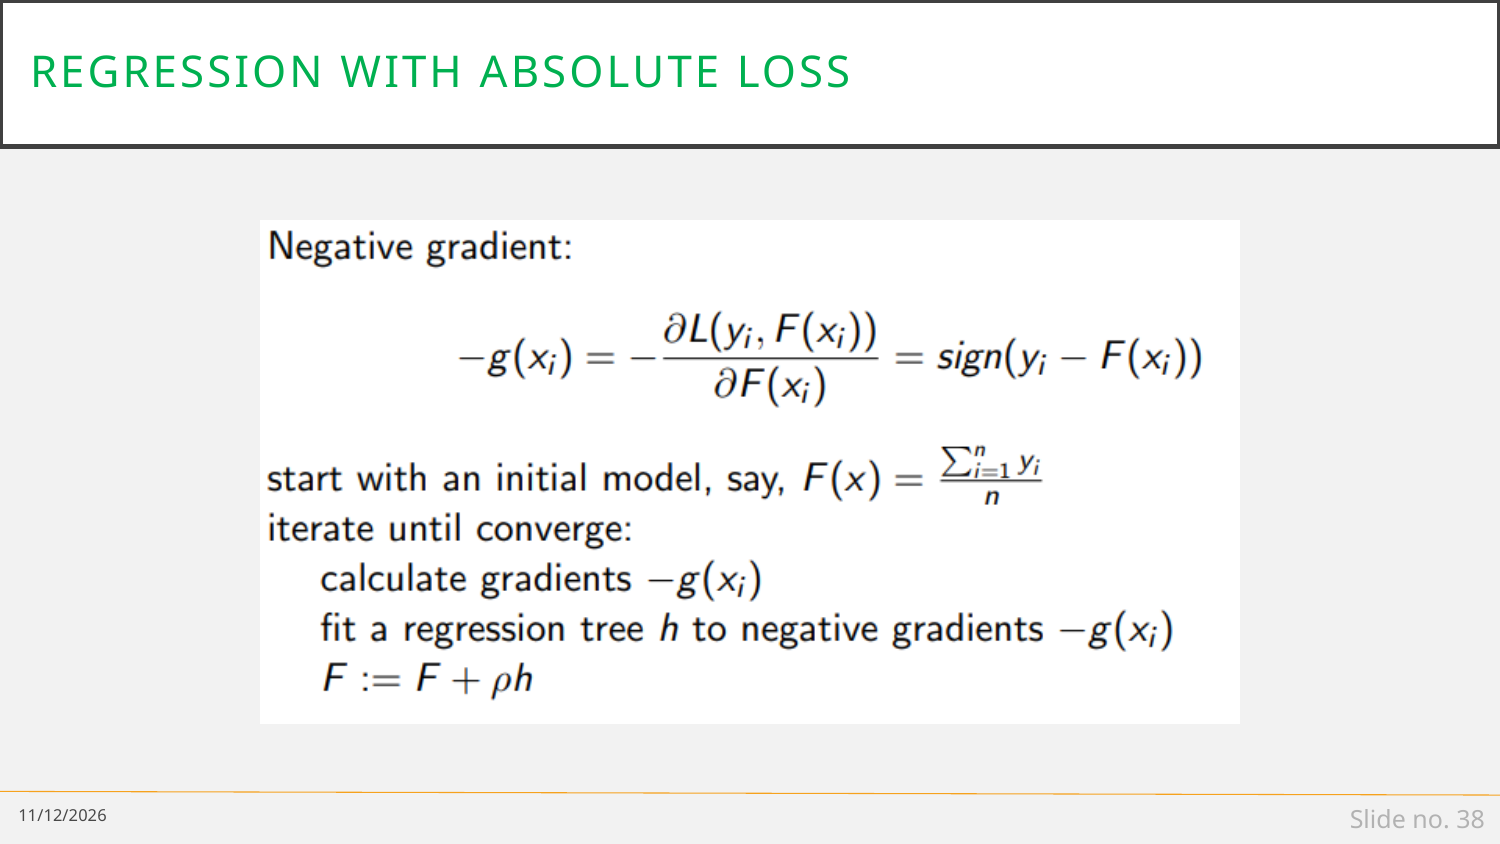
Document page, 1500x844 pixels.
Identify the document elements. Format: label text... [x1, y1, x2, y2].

title Regression with absolute loss [0, 0, 1500, 149]
slide_number Slide no. 38 [1162, 797, 1500, 843]
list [260, 220, 1240, 724]
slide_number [0, 796, 122, 837]
